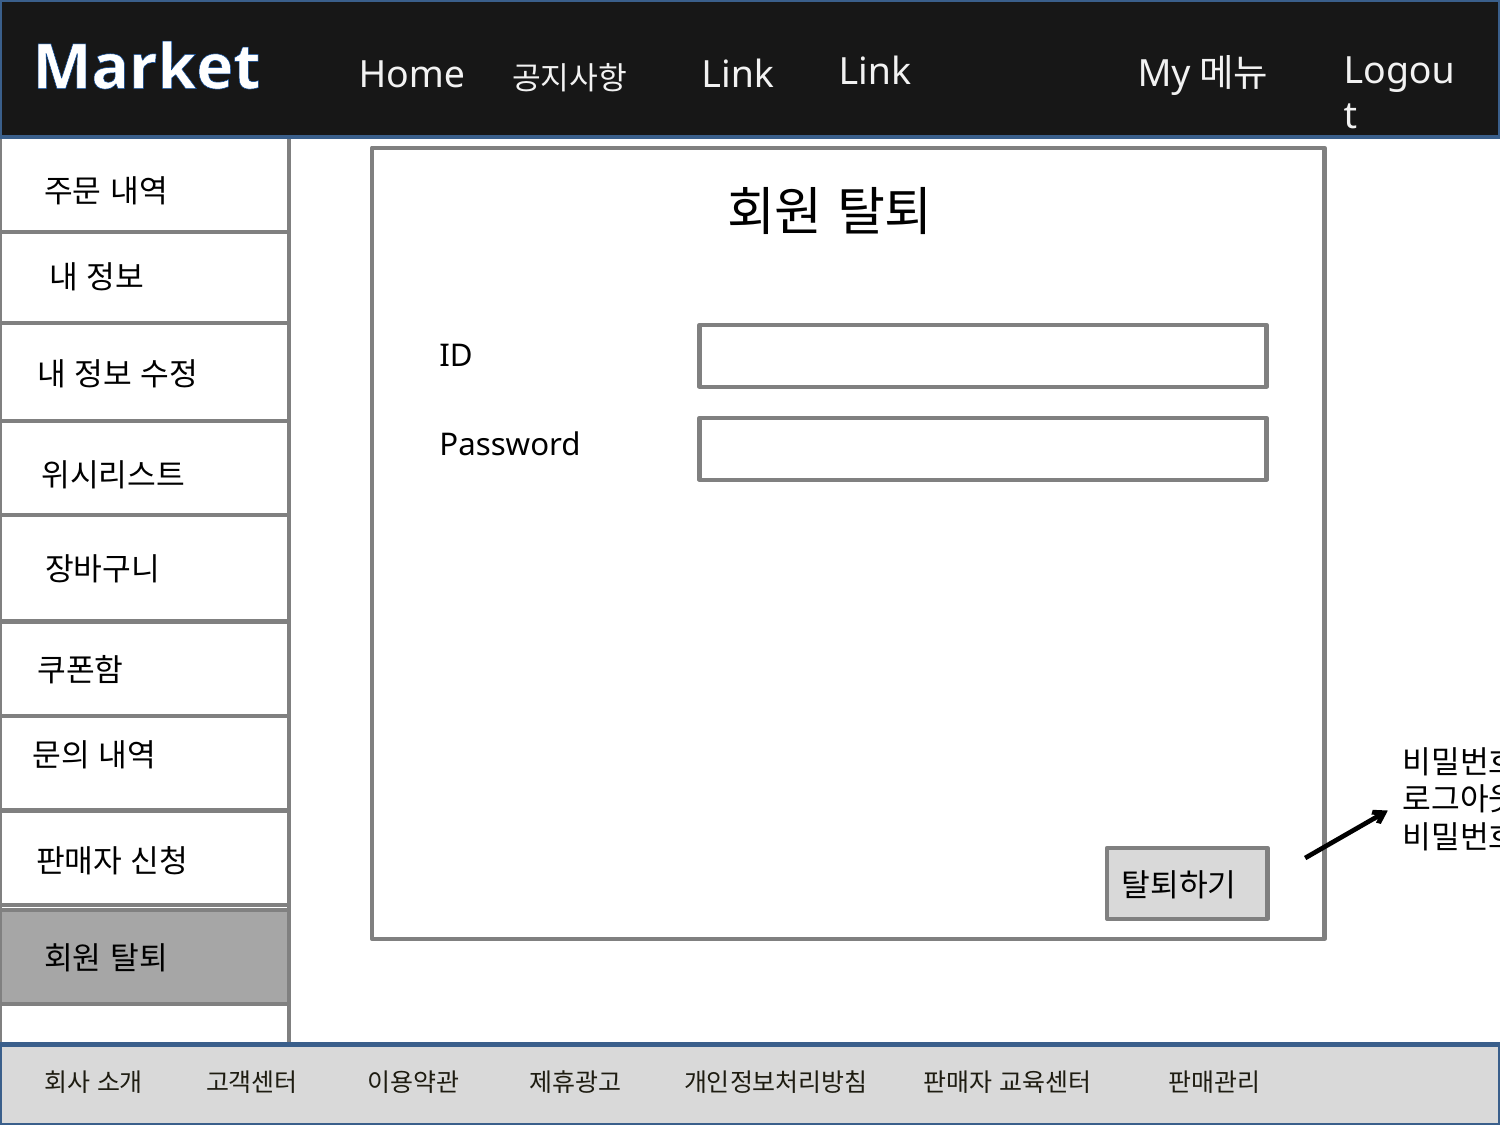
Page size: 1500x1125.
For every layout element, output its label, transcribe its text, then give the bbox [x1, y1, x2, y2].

text_box 쿠폰함 [22, 642, 271, 695]
text_box [0, 714, 291, 809]
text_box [1304, 810, 1389, 859]
text_box [0, 146, 291, 230]
text_box 비밀번호가 일치하면 valid를 i로 바꾼 후 로그아웃하고 홈으로 이동 비밀번호가 일치하지 않으면 페이지 유지 [1387, 734, 1500, 862]
text_box [697, 416, 1269, 482]
text_box 주문 내역 [29, 163, 278, 216]
text_box 회원 탈퇴 [29, 930, 231, 983]
text_box 회원 탈퇴 [712, 171, 1123, 249]
text_box 장바구니 [30, 541, 279, 594]
text_box [0, 230, 291, 321]
text_box ID [424, 327, 673, 380]
text_box [0, 809, 291, 907]
text_box 판매자 신청 [21, 834, 270, 887]
text_box [697, 323, 1269, 389]
text_box 내 정보 [34, 249, 283, 302]
text_box [0, 513, 291, 619]
text_box [370, 146, 1327, 941]
text_box [0, 321, 291, 419]
text_box [0, 1006, 291, 1042]
text_box Password [424, 417, 673, 470]
text_box 문의 내역 [17, 727, 266, 780]
text_box [0, 419, 291, 513]
text_box 탈퇴하기 [1106, 857, 1268, 910]
text_box [0, 619, 291, 714]
text_box 위시리스트 [26, 447, 275, 500]
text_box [0, 1044, 1500, 1125]
text_box [0, 908, 291, 1006]
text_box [0, 0, 1500, 138]
text_box 내 정보 수정 [22, 347, 271, 400]
text_box [1105, 846, 1270, 921]
